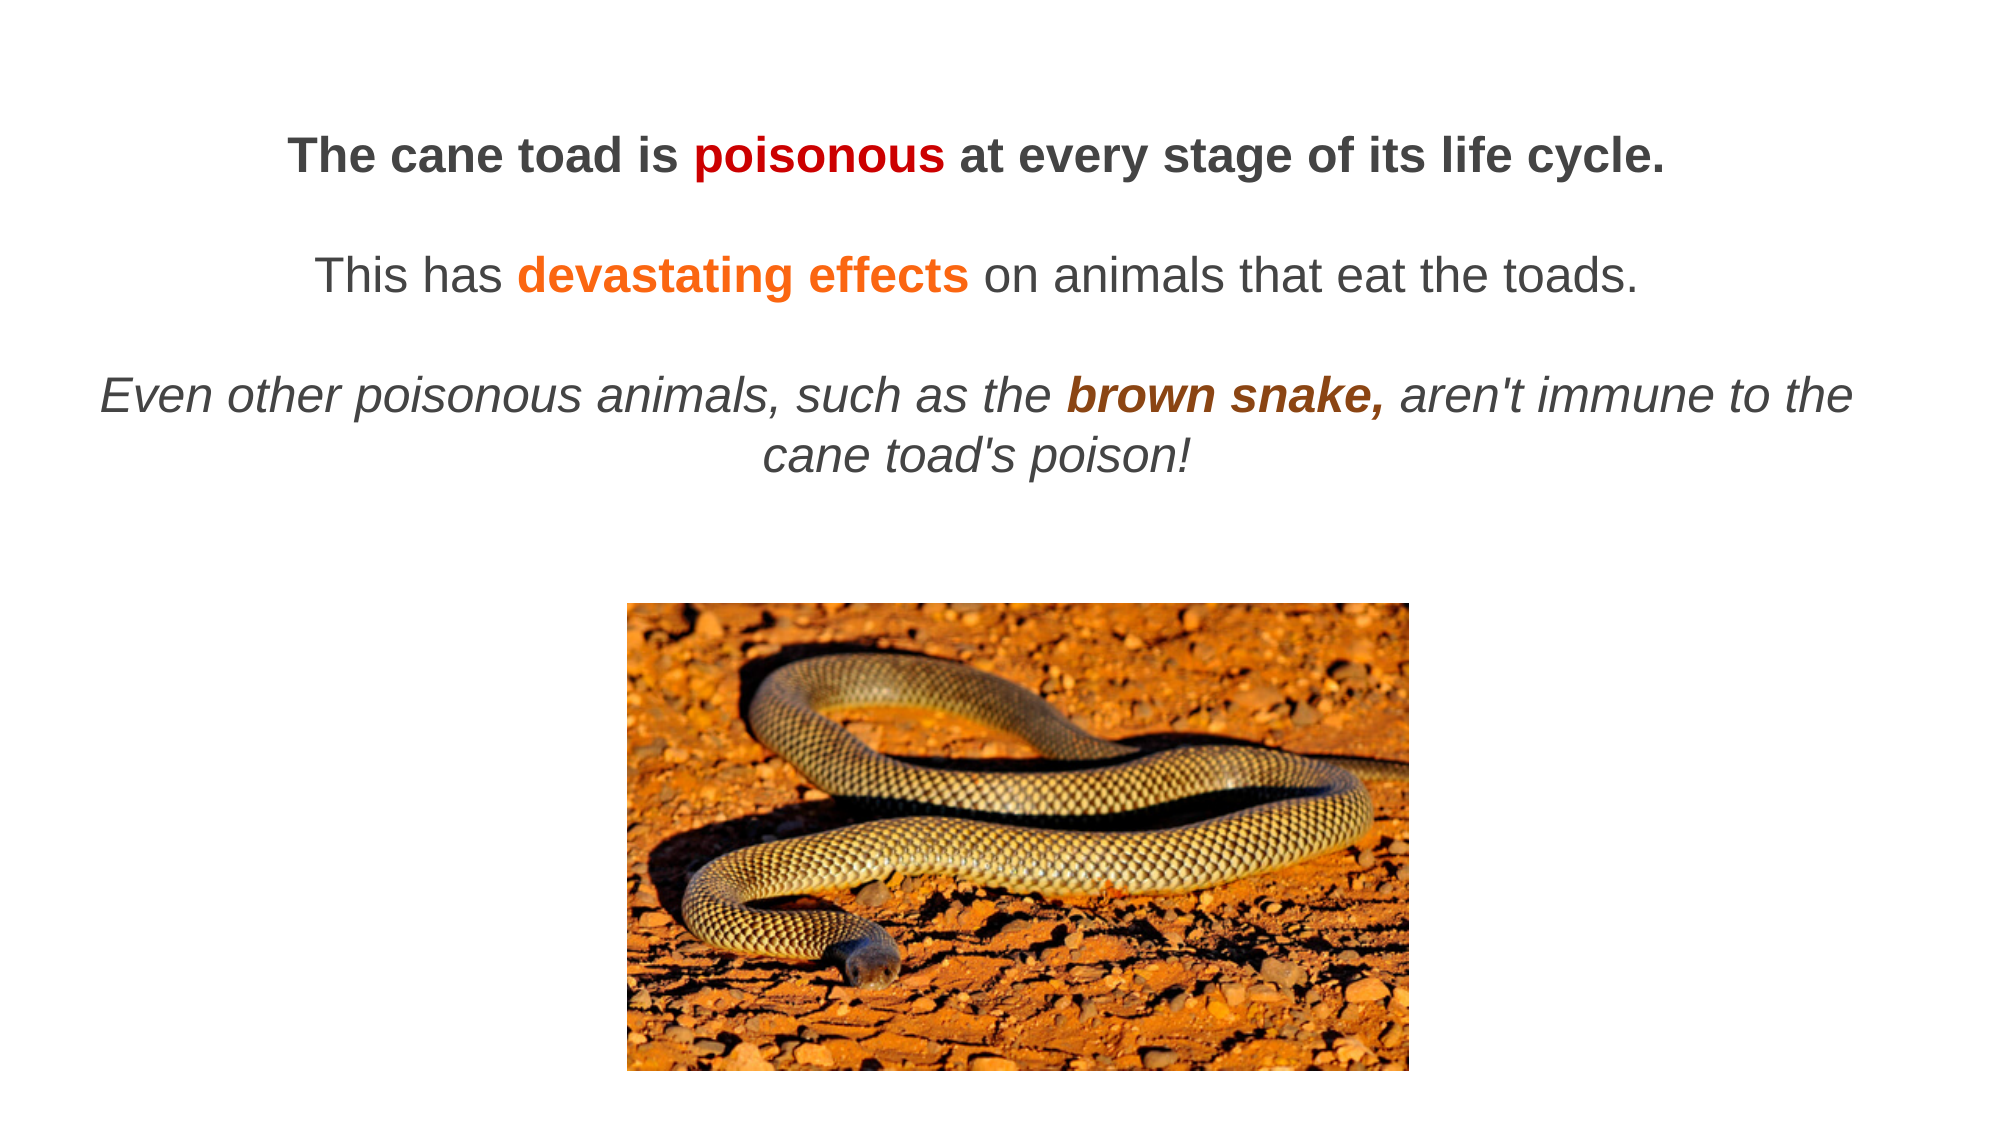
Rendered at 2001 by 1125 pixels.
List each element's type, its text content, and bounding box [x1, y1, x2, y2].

picture [627, 603, 1409, 1071]
text_box The cane toad is poisonous at every stage of its life cycle. This has devastating effects on animals that eat the toads. Even other poisonous animals, such as the brown snake, aren't immune to the cane toad's poison! [52, 114, 1903, 490]
